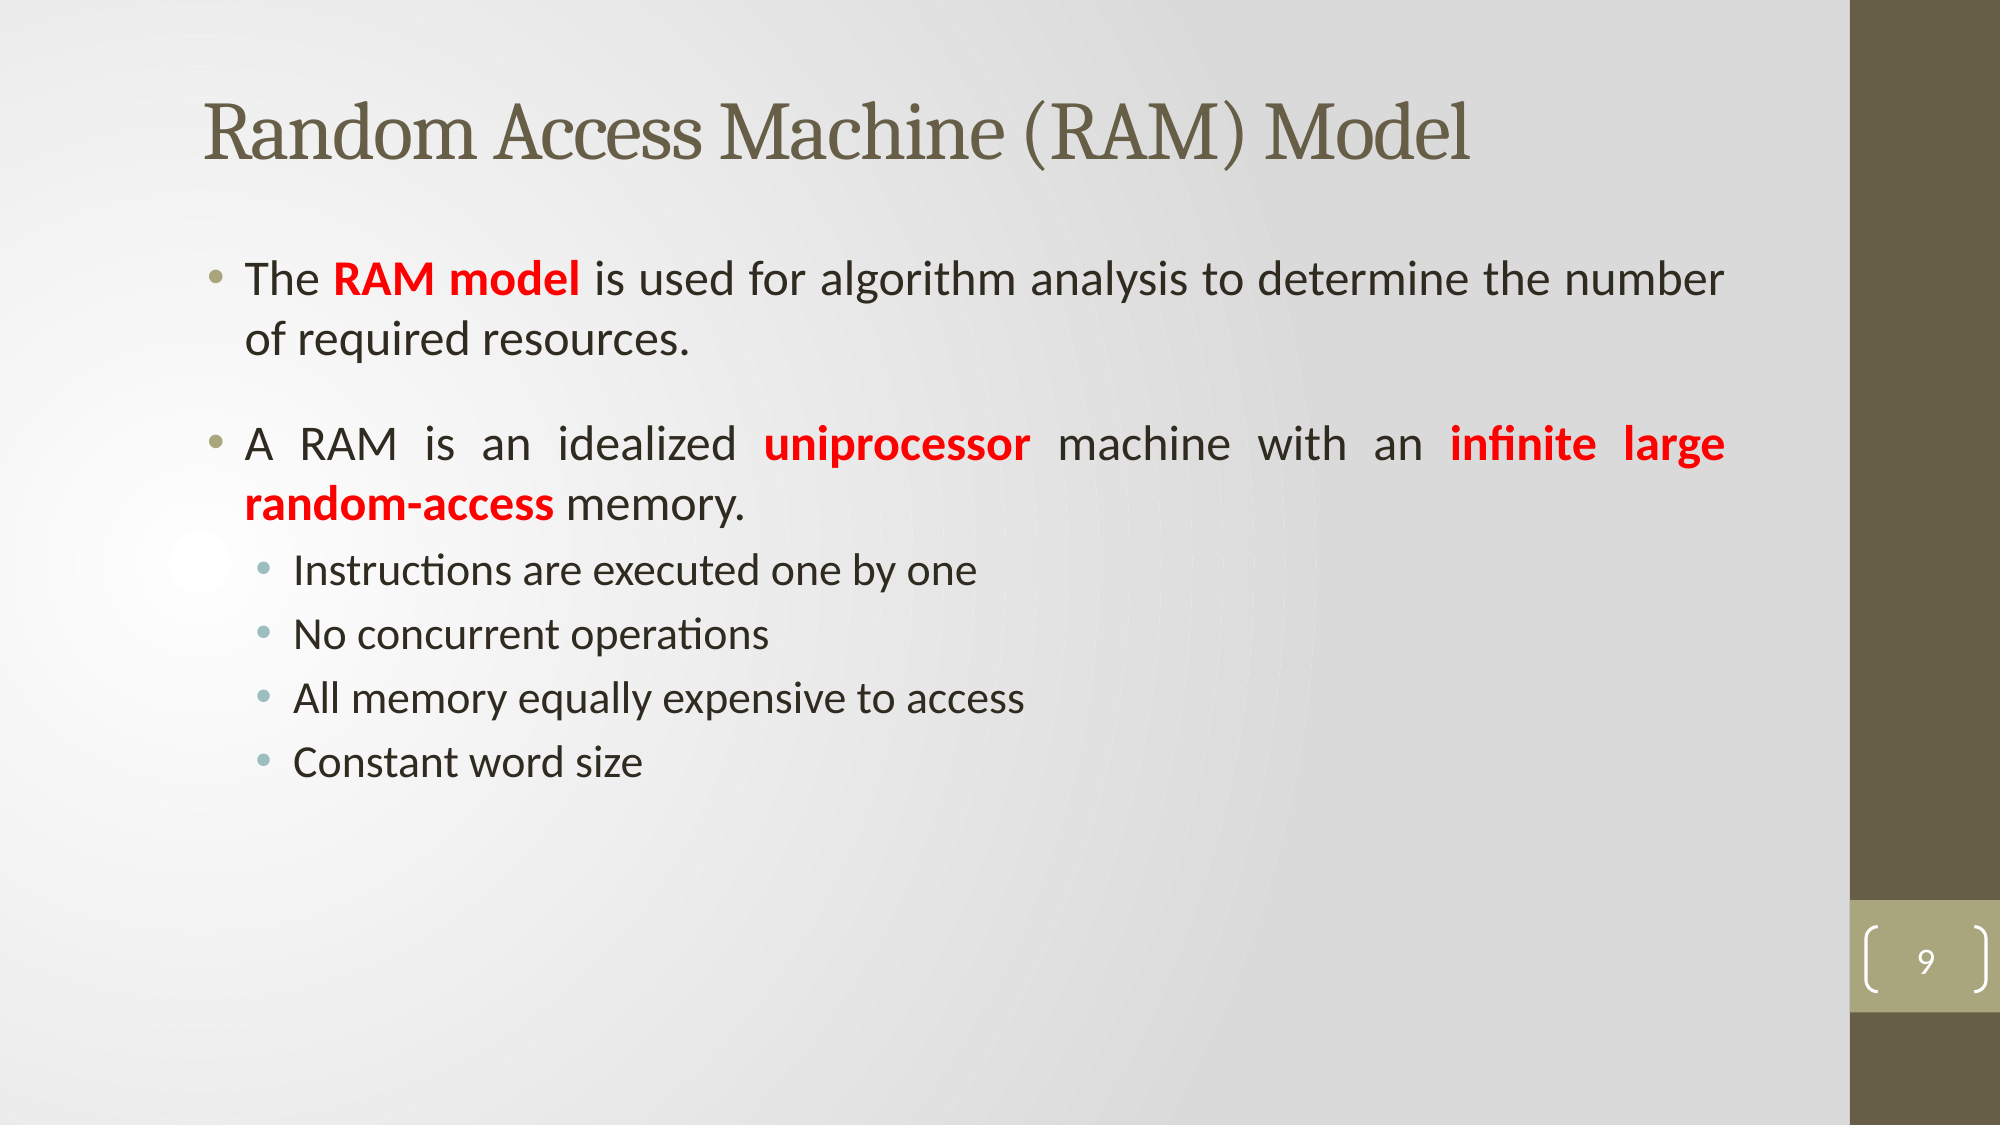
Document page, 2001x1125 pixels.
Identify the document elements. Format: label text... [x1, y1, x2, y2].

slide_number 9 [1864, 925, 1988, 994]
list The RAM model is used for algorithm analysis to determine the number of required resources. A RAM is an idealized uniprocessor machine with an infinite large random-access memory. Instructions are executed one by one No concurrent operations All memory equally expensive to access Constant word size [173, 238, 1742, 1100]
title Random Access Machine (RAM) Model [187, 90, 1793, 163]
